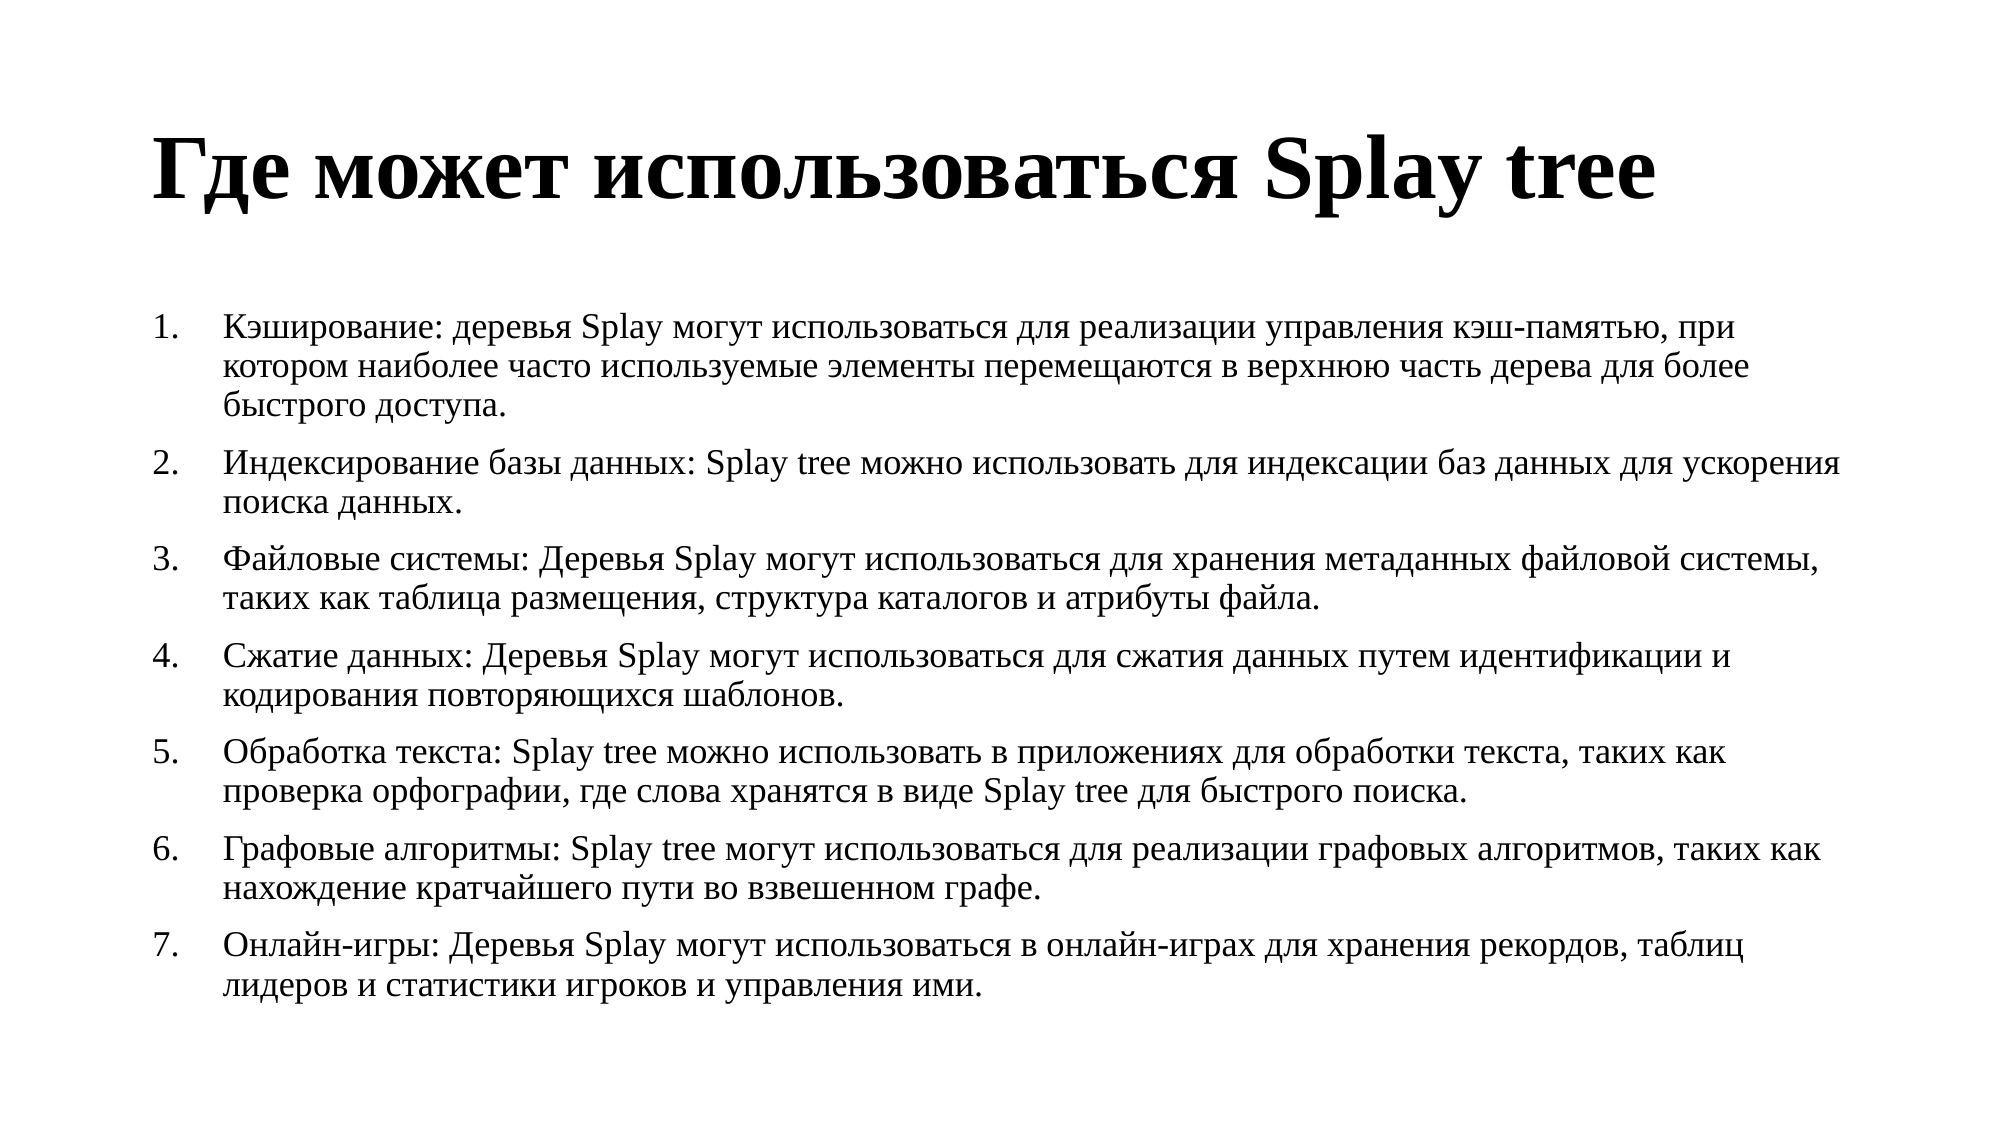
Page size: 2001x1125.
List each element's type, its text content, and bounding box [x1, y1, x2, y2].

list Кэширование: деревья Splay могут использоваться для реализации управления кэш-памятью, при котором наиболее часто используемые элементы перемещаются в верхнюю часть дерева для более быстрого доступа. Индексирование базы данных: Splay tree можно использовать для индексации баз данных для ускорения поиска данных. Файловые системы: Деревья Splay могут использоваться для хранения метаданных файловой системы, таких как таблица размещения, структура каталогов и атрибуты файла. Сжатие данных: Деревья Splay могут использоваться для сжатия данных путем идентификации и кодирования повторяющихся шаблонов. Обработка текста: Splay tree можно использовать в приложениях для обработки текста, таких как проверка орфографии, где слова хранятся в виде Splay tree для быстрого поиска. Графовые алгоритмы: Splay tree могут использоваться для реализации графовых алгоритмов, таких как нахождение кратчайшего пути во взвешенном графе. Онлайн-игры: Деревья Splay могут использоваться в онлайн-играх для хранения рекордов, таблиц лидеров и статистики игроков и управления ими. [137, 299, 1863, 1014]
title Где может использоваться Splay tree [137, 59, 1863, 278]
